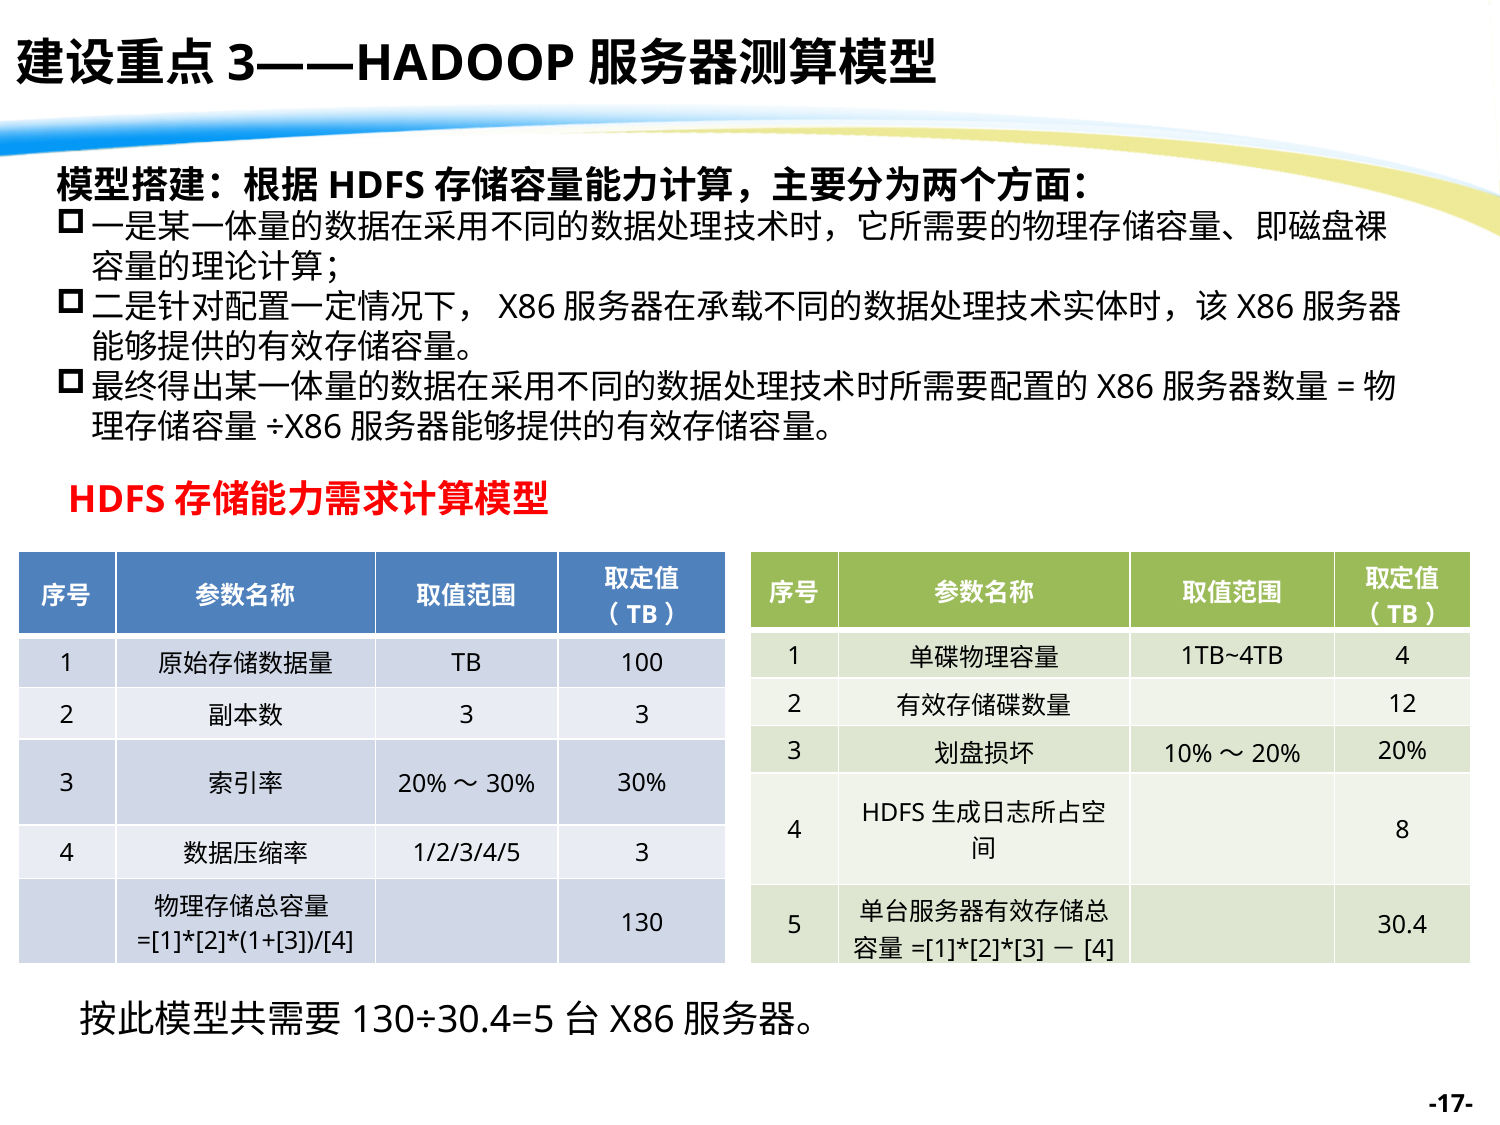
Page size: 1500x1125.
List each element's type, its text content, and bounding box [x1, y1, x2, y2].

table_cell 130 [559, 879, 725, 963]
table_cell 12 [1335, 679, 1470, 725]
table_cell [1131, 679, 1334, 725]
table_cell 2 [19, 688, 115, 738]
table_header 参数名称 [839, 552, 1129, 627]
table_cell 5 [751, 885, 838, 963]
table_cell 8 [1335, 774, 1470, 884]
table_cell 1TB~4TB [1131, 633, 1334, 677]
text_box 模型搭建：根据HDFS存储容量能力计算，主要分为两个方面： 一是某一体量的数据在采用不同的数据处理技术时，它所需要的物理存储容量、即磁盘裸容量的理论计算； 二是针对配置一定情况下，X86服务器在承载不同的数据处理技术实体时，该X86服务器能够提供的有效存储容量。 最终得出某一体量的数据在采用不同的数据处理技术时所需要配置的X86服务器数量=物理存储容量÷X86服务器能够提供的有效存储容量。 [41, 153, 1436, 453]
table_header 参数名称 [117, 552, 375, 633]
table_cell 4 [1335, 633, 1470, 677]
table_cell 20% [1335, 726, 1470, 772]
table_cell 划盘损坏 [839, 726, 1129, 772]
table_cell [1131, 885, 1334, 963]
table_cell 4 [19, 826, 115, 878]
table_cell 数据压缩率 [117, 826, 375, 878]
table_cell 1 [751, 633, 838, 677]
table_cell HDFS生成日志所占空间 [839, 774, 1129, 884]
table_cell 3 [559, 826, 725, 878]
table_cell 1 [19, 639, 115, 687]
table_cell [19, 879, 115, 963]
table_cell 3 [751, 726, 838, 772]
table_header 取定值（TB） [559, 552, 725, 633]
table_cell 30% [559, 740, 725, 824]
table_cell 原始存储数据量 [117, 639, 375, 687]
table_cell 单碟物理容量 [839, 633, 1129, 677]
table_cell 3 [19, 740, 115, 824]
table_cell 3 [559, 688, 725, 738]
table_cell [1131, 774, 1334, 884]
table_cell 物理存储总容量=[1]*[2]*(1+[3])/[4] [117, 879, 375, 963]
table_header 取值范围 [376, 552, 557, 633]
table_cell 副本数 [117, 688, 375, 738]
picture [0, 0, 1500, 1125]
text_box 按此模型共需要130÷30.4=5台X86服务器。 [64, 987, 963, 1048]
table_cell 3 [376, 688, 557, 738]
table_cell [376, 879, 557, 963]
table_cell 20%～30% [376, 740, 557, 824]
table_cell 有效存储碟数量 [839, 679, 1129, 725]
table_cell 10%～20% [1131, 726, 1334, 772]
table_cell 100 [559, 639, 725, 687]
table_header 序号 [751, 552, 838, 627]
table_cell TB [376, 639, 557, 687]
table_cell 1/2/3/4/5 [376, 826, 557, 878]
text_box HDFS存储能力需求计算模型 [53, 467, 656, 528]
table_cell 4 [751, 774, 838, 884]
table_header 取值范围 [1131, 552, 1334, 627]
table_cell 单台服务器有效存储总容量=[1]*[2]*[3]－[4] [839, 885, 1129, 963]
title 建设重点3——HADOOP服务器测算模型 [0, 7, 1424, 115]
table_header 序号 [19, 552, 115, 633]
table_cell 30.4 [1335, 885, 1470, 963]
table_header 取定值（TB） [1335, 552, 1470, 627]
table_cell 索引率 [117, 740, 375, 824]
table_cell 2 [751, 679, 838, 725]
